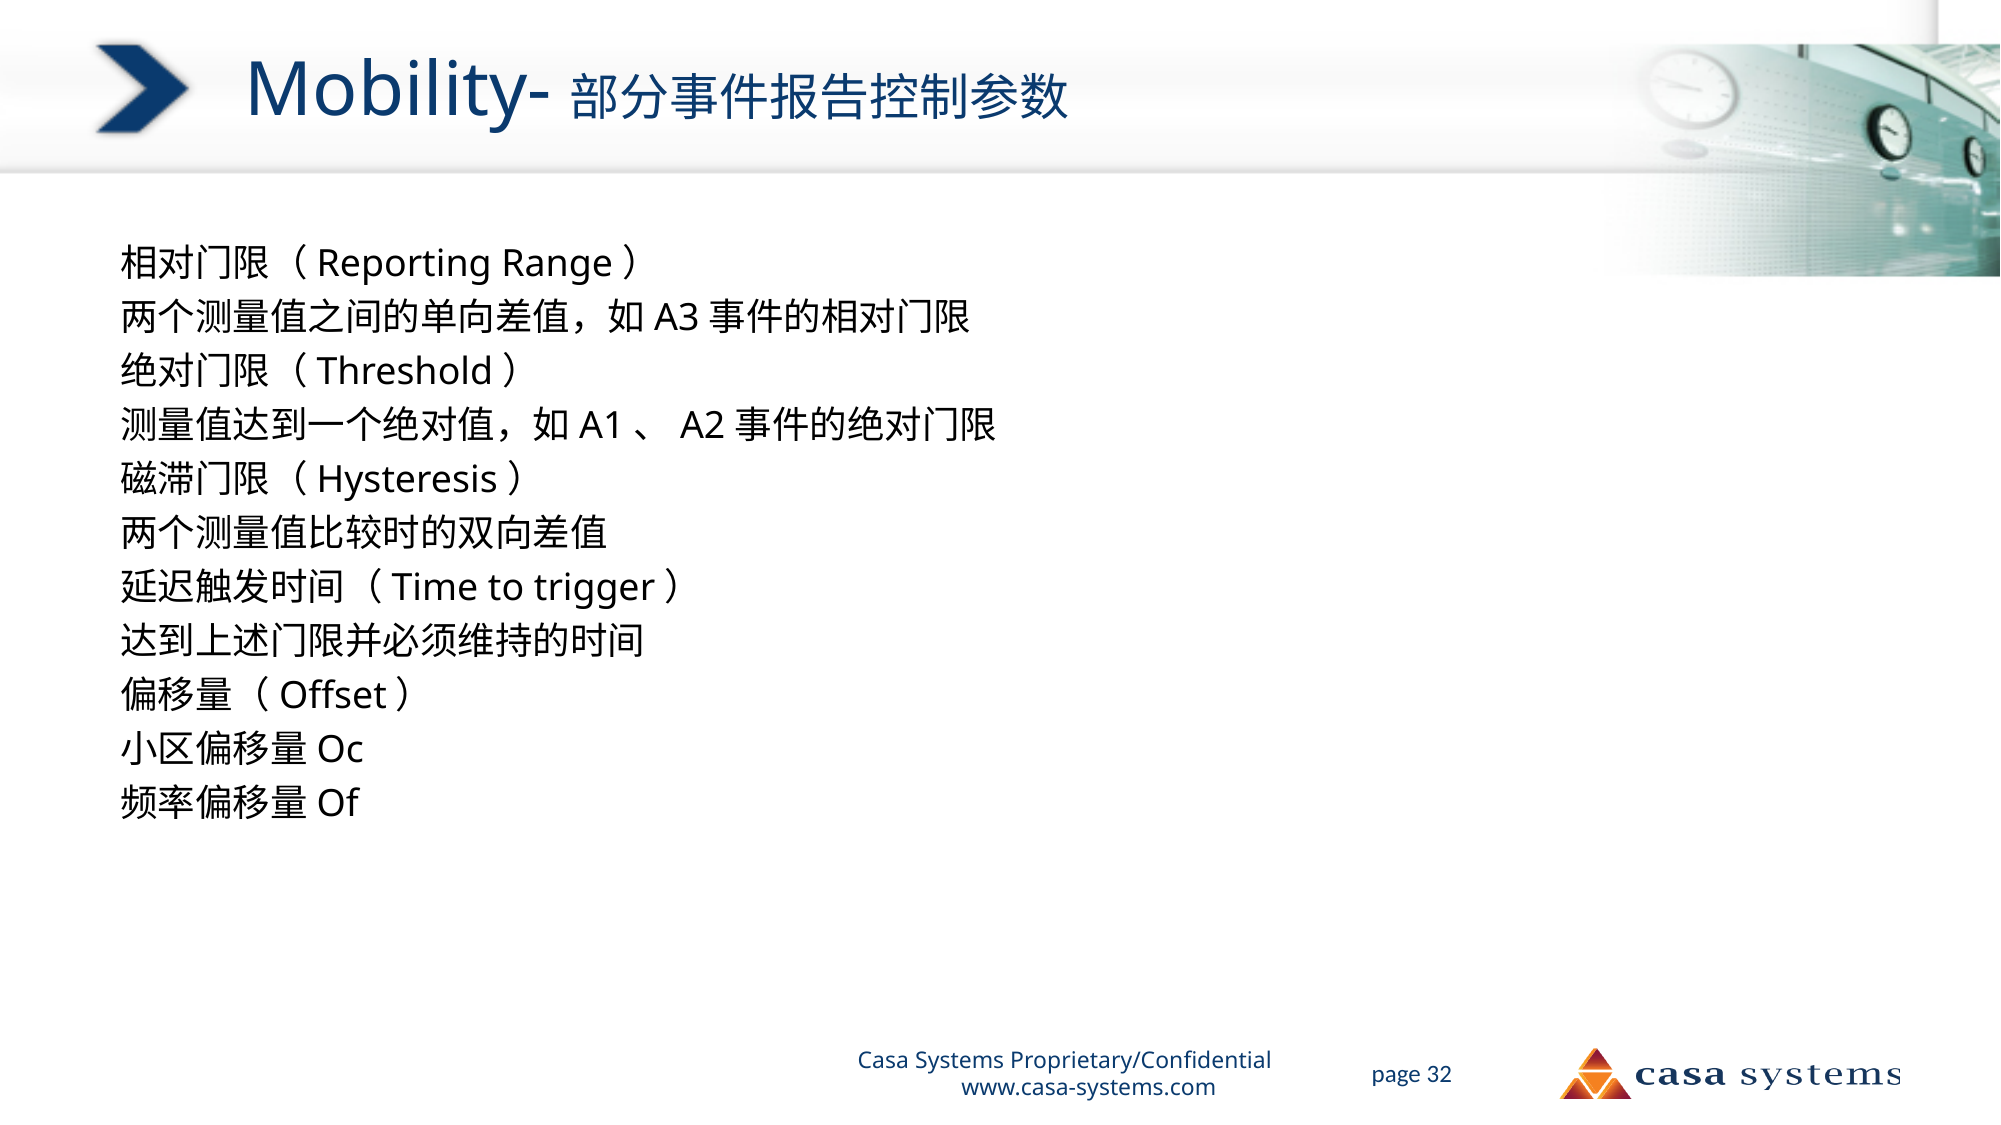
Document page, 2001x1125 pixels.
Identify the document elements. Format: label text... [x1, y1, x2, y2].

footer Casa Systems Proprietary/Confidential www.casa-systems.com [841, 1042, 1355, 1103]
slide_number page [1356, 1042, 1549, 1103]
picture [0, 0, 2000, 1125]
list 相对门限（Reporting Range） 两个测量值之间的单向差值，如A3事件的相对门限 绝对门限（Threshold） 测量值达到一个绝对值，如A1、A2事件的绝对门限 磁滞门限（Hysteresis） 两个测量值比较时的双向差值 延迟触发时间（Time to trigger） 达到上述门限并必须维持的时间 偏移量（Offset） 小区偏移量Oc 频率偏移量Of [107, 223, 1291, 1000]
title Mobility-部分事件报告控制参数 [229, 1, 1938, 170]
